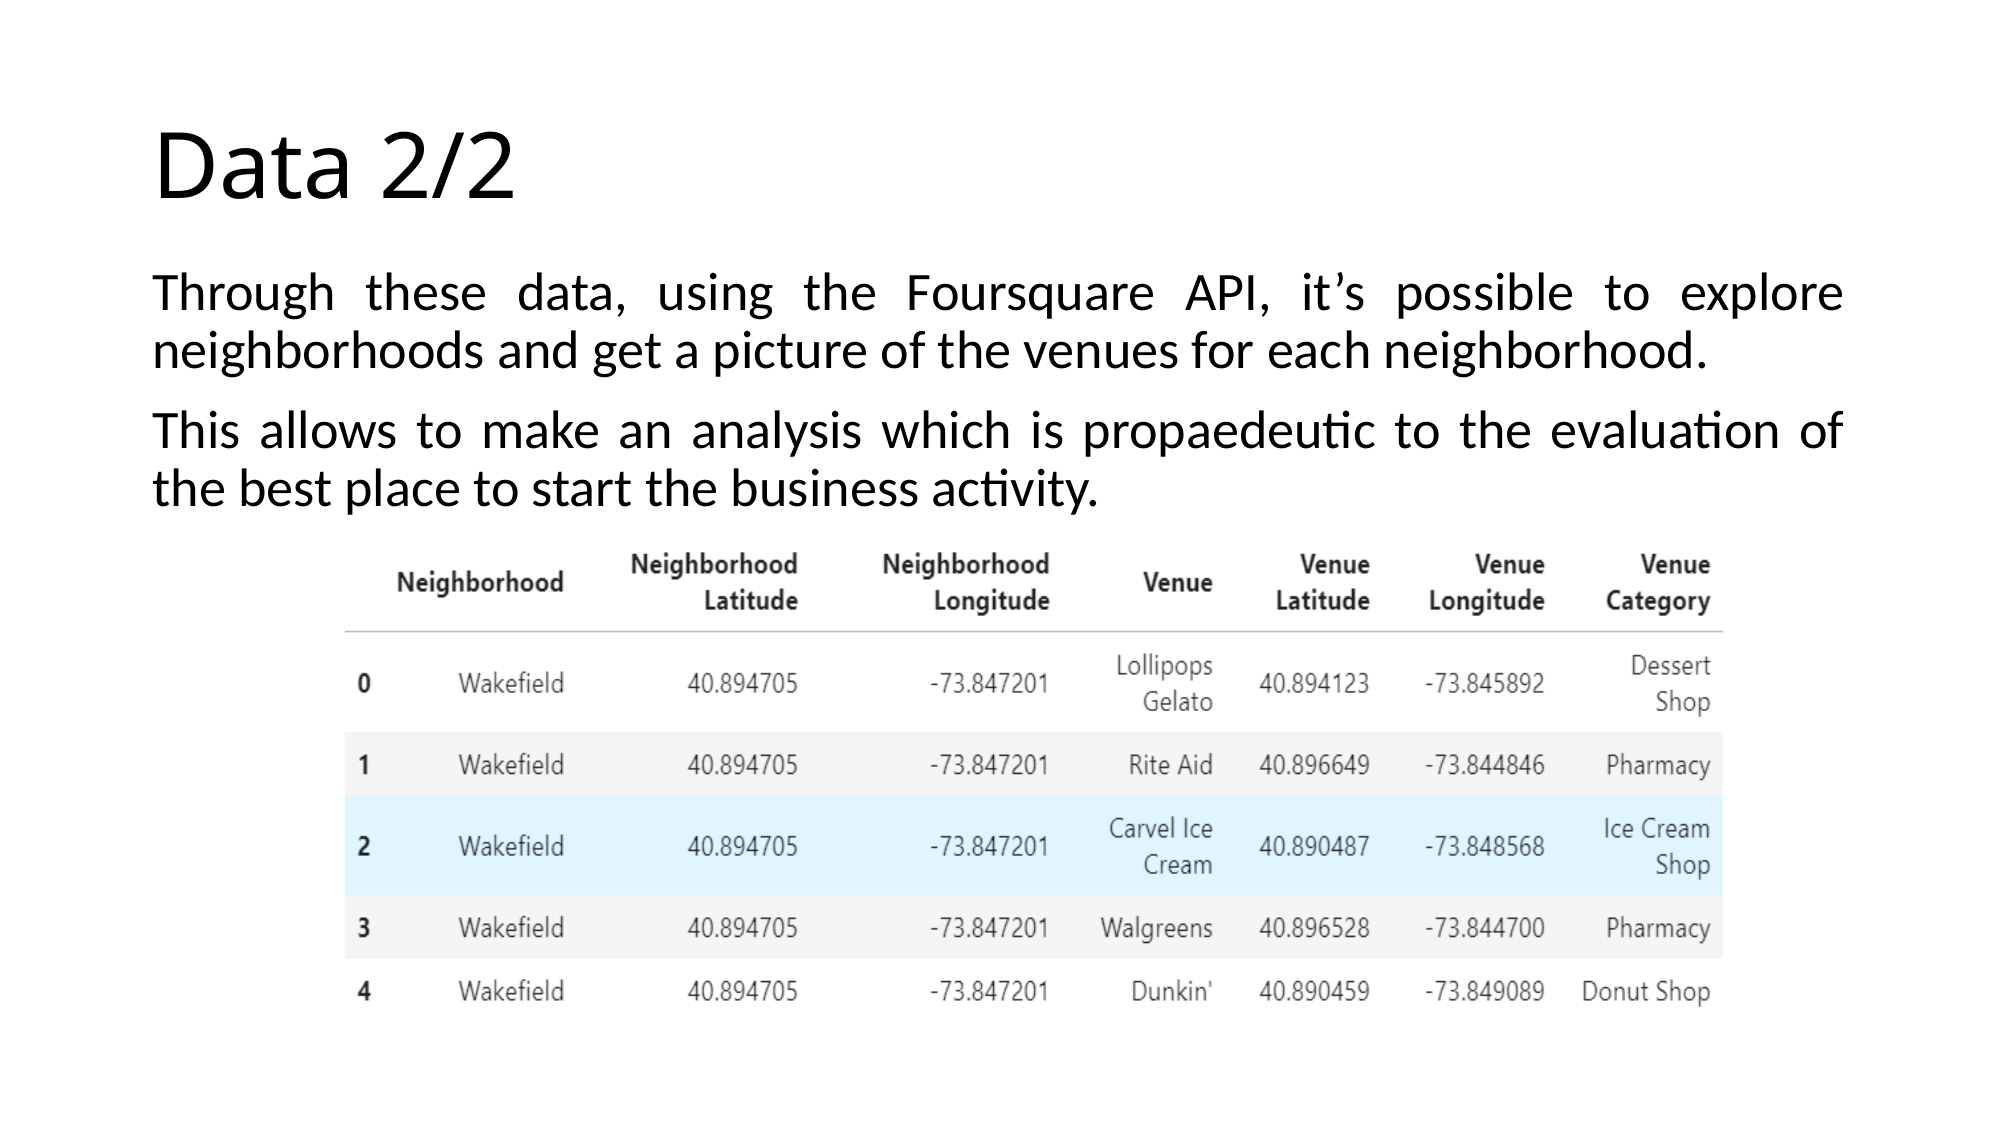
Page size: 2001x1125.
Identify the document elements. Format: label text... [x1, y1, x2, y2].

picture [341, 542, 1735, 1040]
list Through these data, using the Foursquare API, it’s possible to explore neighborhoods and get a picture of the venues for each neighborhood. This allows to make an analysis which is propaedeutic to the evaluation of the best place to start the business activity. [137, 256, 1863, 563]
title Data 2/2 [137, 59, 1863, 256]
